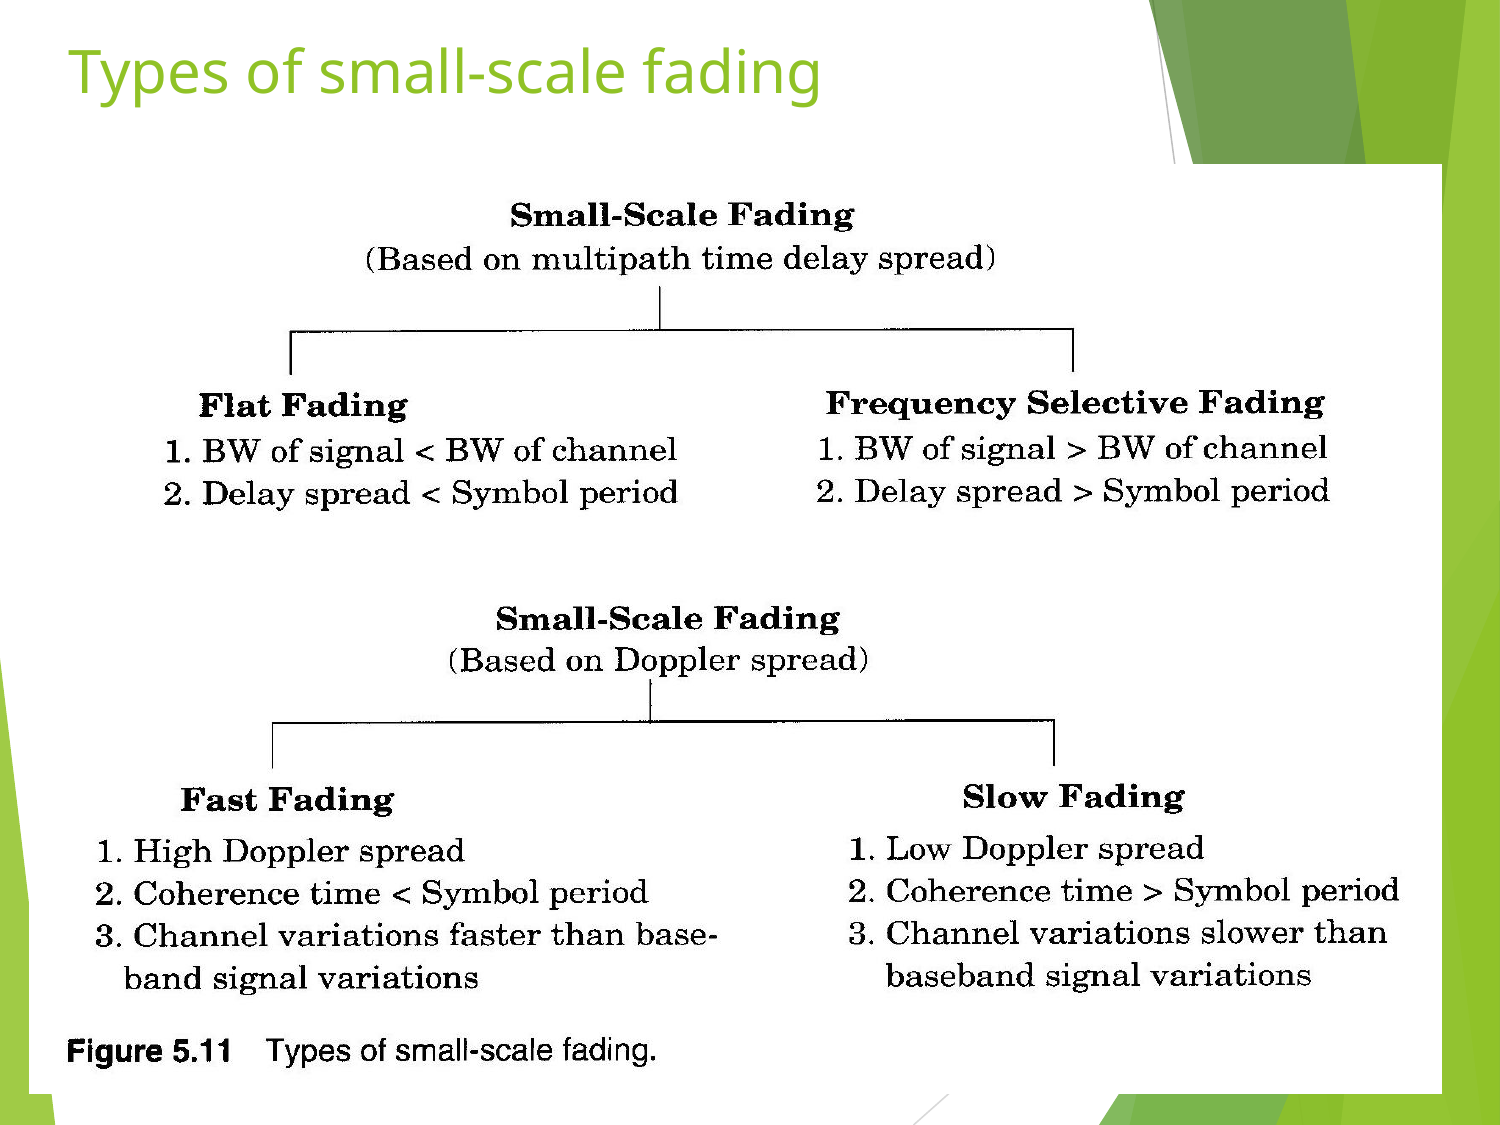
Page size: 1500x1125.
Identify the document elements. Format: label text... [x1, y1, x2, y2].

title Types of small-scale fading [53, 26, 1111, 114]
picture [29, 164, 1443, 1095]
